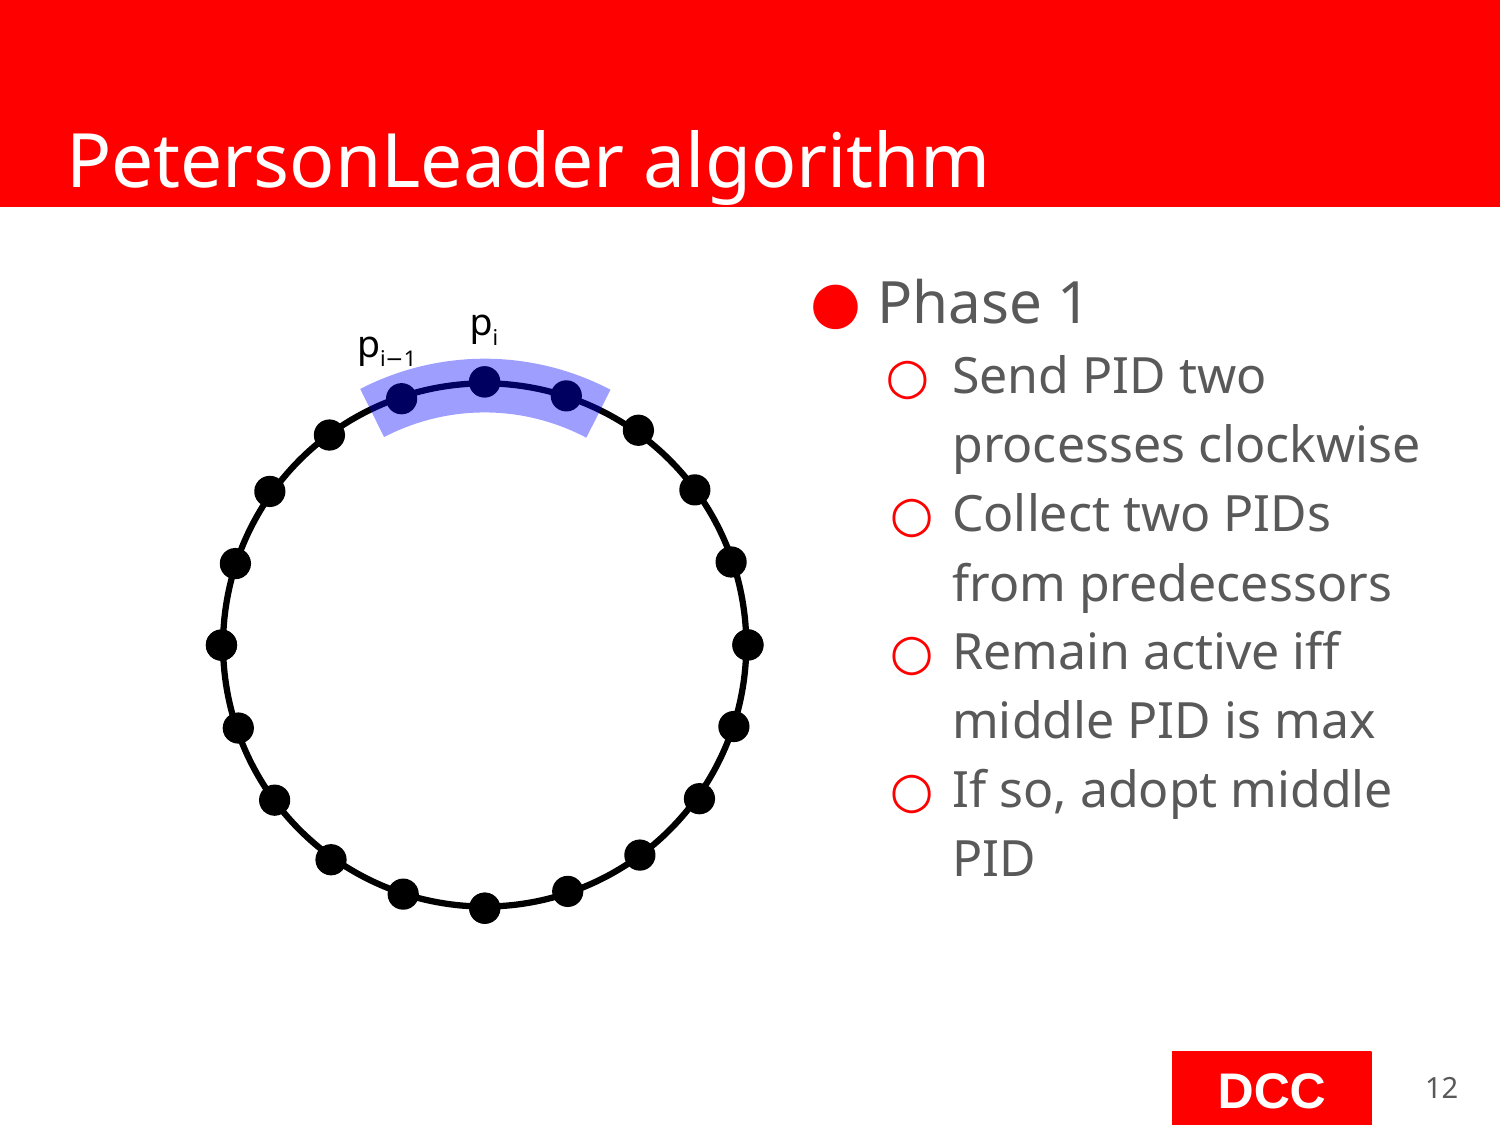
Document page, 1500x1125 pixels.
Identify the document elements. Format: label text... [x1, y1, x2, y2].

text_box pi−1 [342, 304, 449, 411]
text_box [686, 786, 712, 812]
text_box [555, 878, 581, 904]
text_box [222, 551, 248, 577]
text_box [223, 410, 746, 907]
text_box [371, 360, 611, 438]
text_box [627, 842, 653, 868]
title PetersonLeader algorithm [51, 97, 1449, 223]
text_box [625, 417, 651, 443]
text_box [208, 632, 234, 658]
text_box [735, 632, 761, 658]
list Phase 1 Send PID two processes clockwise Collect two PIDs from predecessors Remain active iff middle PID is max If so, adopt middle PID [787, 239, 1474, 1125]
text_box [257, 478, 283, 504]
text_box [390, 881, 416, 907]
text_box [225, 715, 251, 741]
text_box [316, 422, 342, 448]
text_box [682, 477, 708, 503]
text_box [318, 847, 344, 873]
text_box [721, 714, 747, 740]
text_box [472, 895, 498, 921]
text_box [718, 549, 744, 575]
text_box [262, 787, 288, 813]
text_box pi [454, 283, 562, 389]
